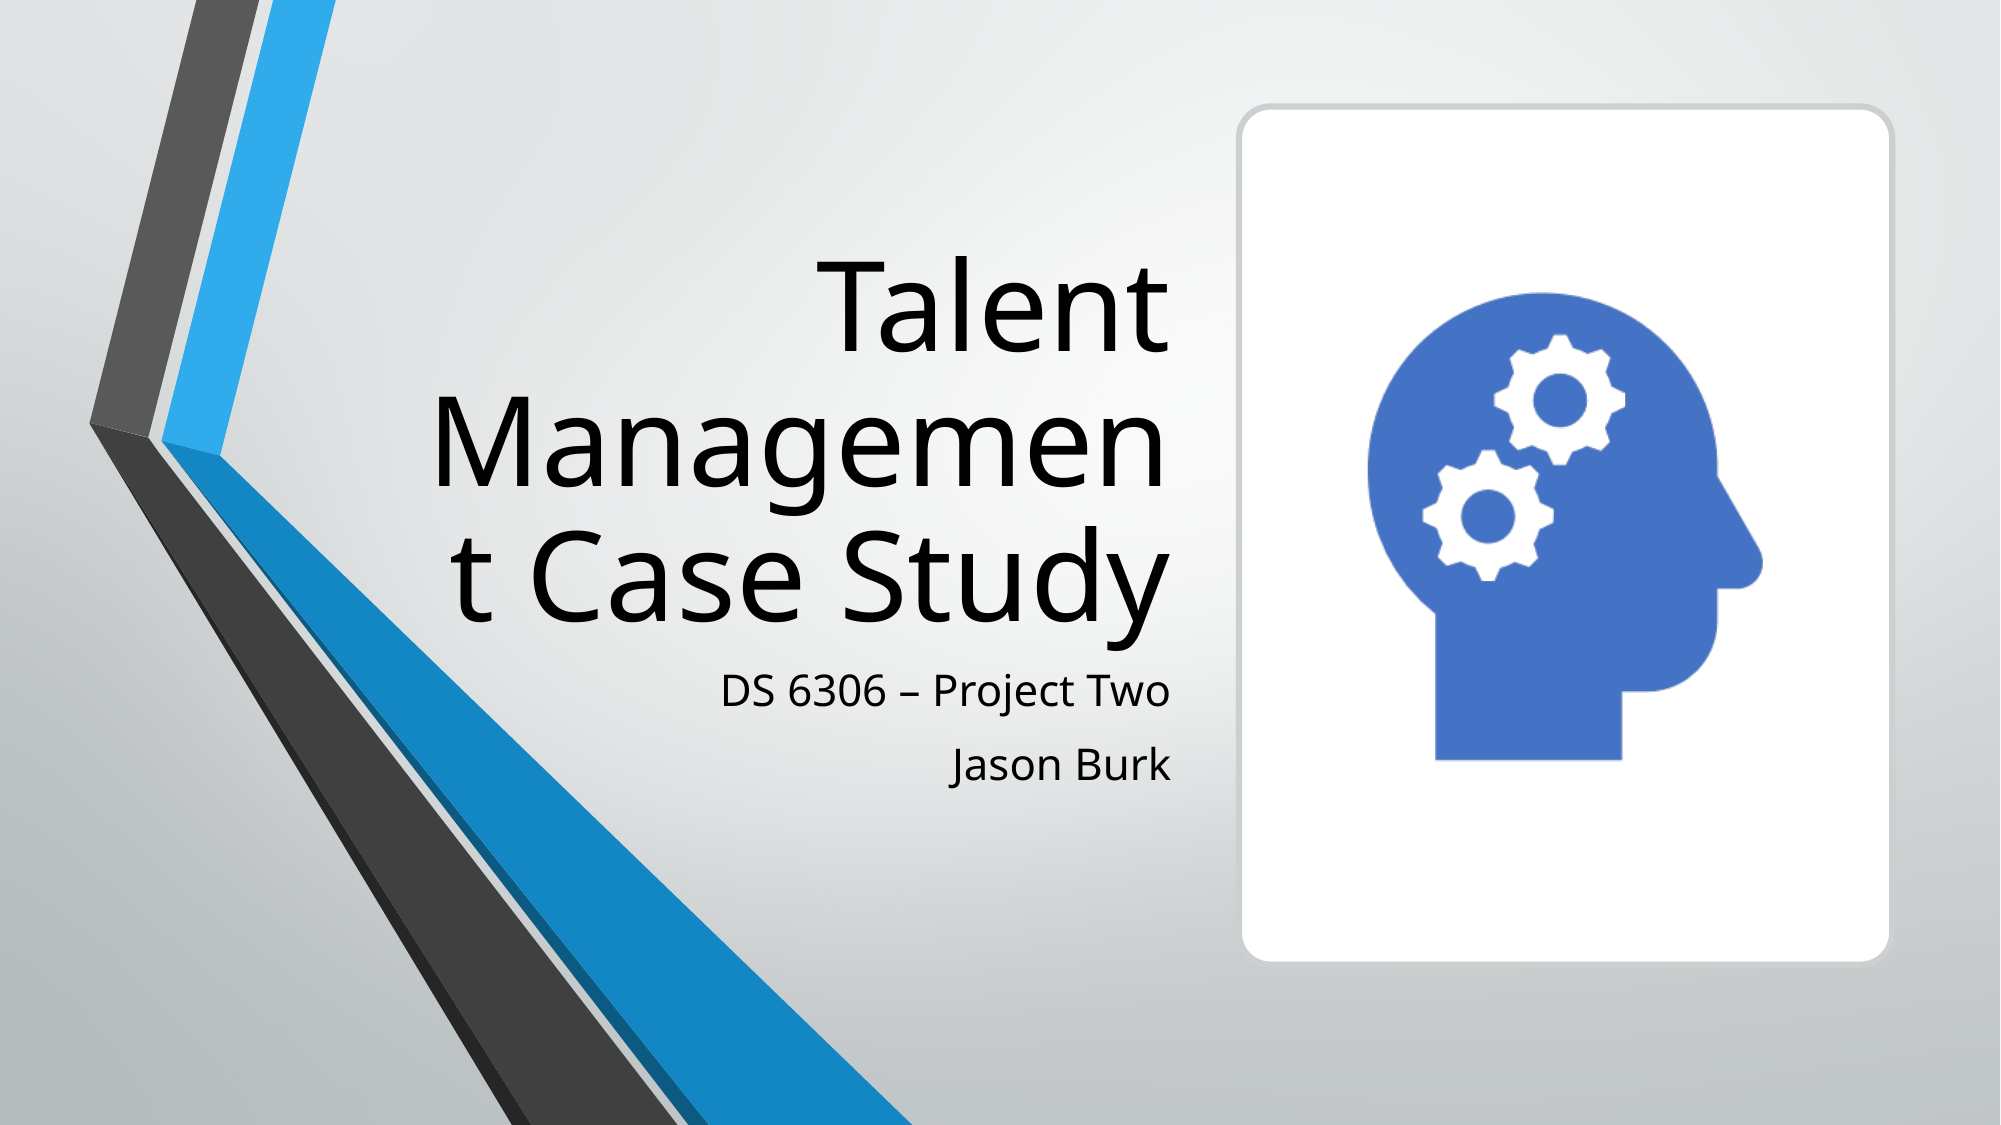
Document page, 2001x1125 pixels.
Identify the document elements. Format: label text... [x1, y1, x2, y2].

subtitle DS 6306 – Project Two Jason Burk [516, 655, 1187, 843]
title Talent Management Case Study [369, 226, 1187, 656]
text_box [1237, 105, 1894, 967]
picture [1291, 264, 1840, 814]
